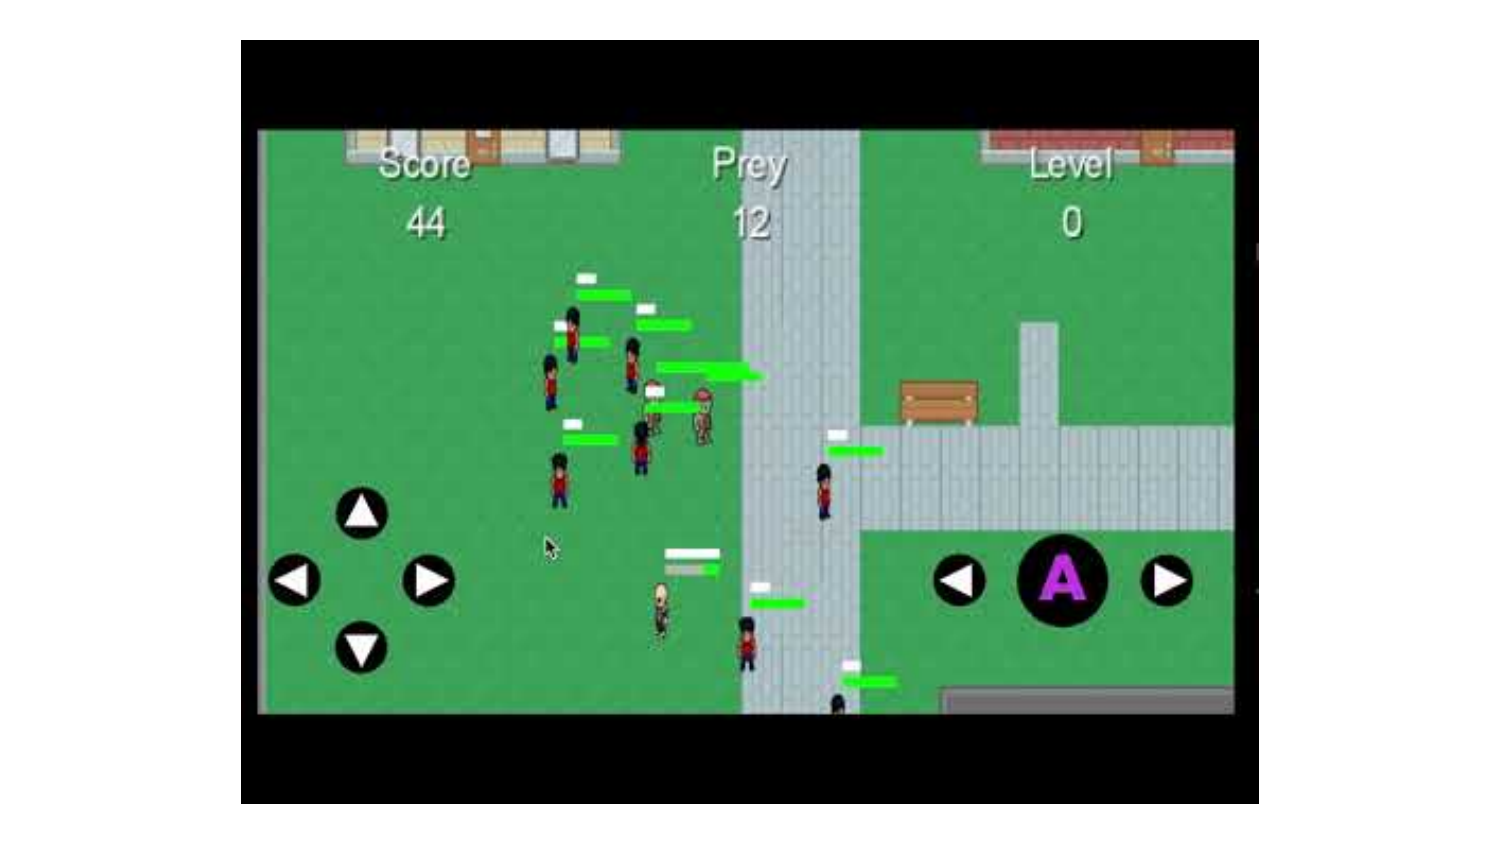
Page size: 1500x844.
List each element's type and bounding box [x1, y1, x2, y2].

picture [241, 40, 1259, 804]
